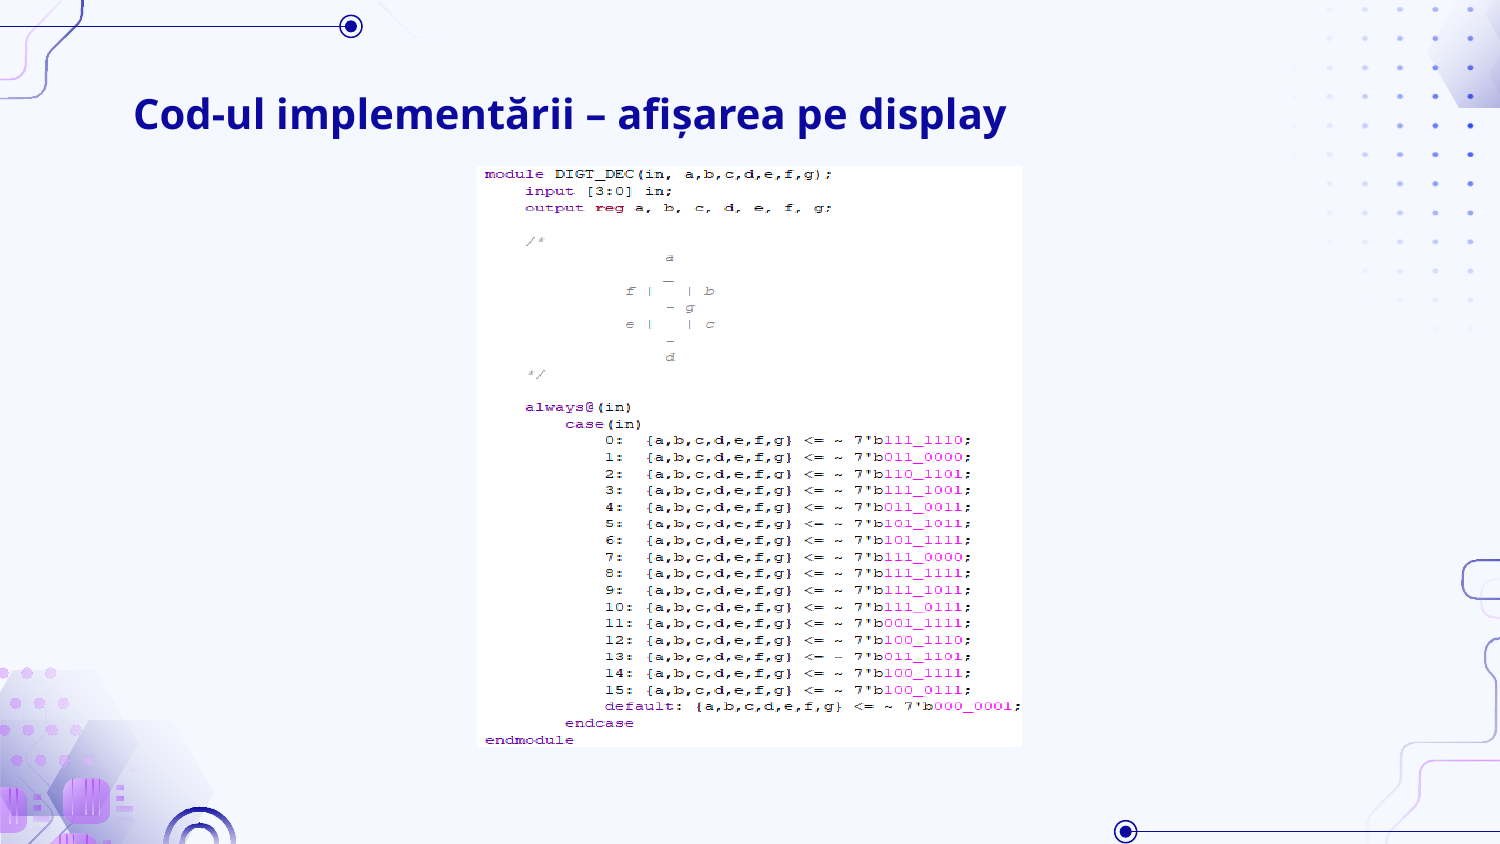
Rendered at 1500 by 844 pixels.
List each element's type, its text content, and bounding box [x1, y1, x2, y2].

picture [477, 166, 1023, 747]
title Cod-ul implementării – afișarea pe display [118, 72, 1382, 167]
picture [1243, 0, 1500, 352]
